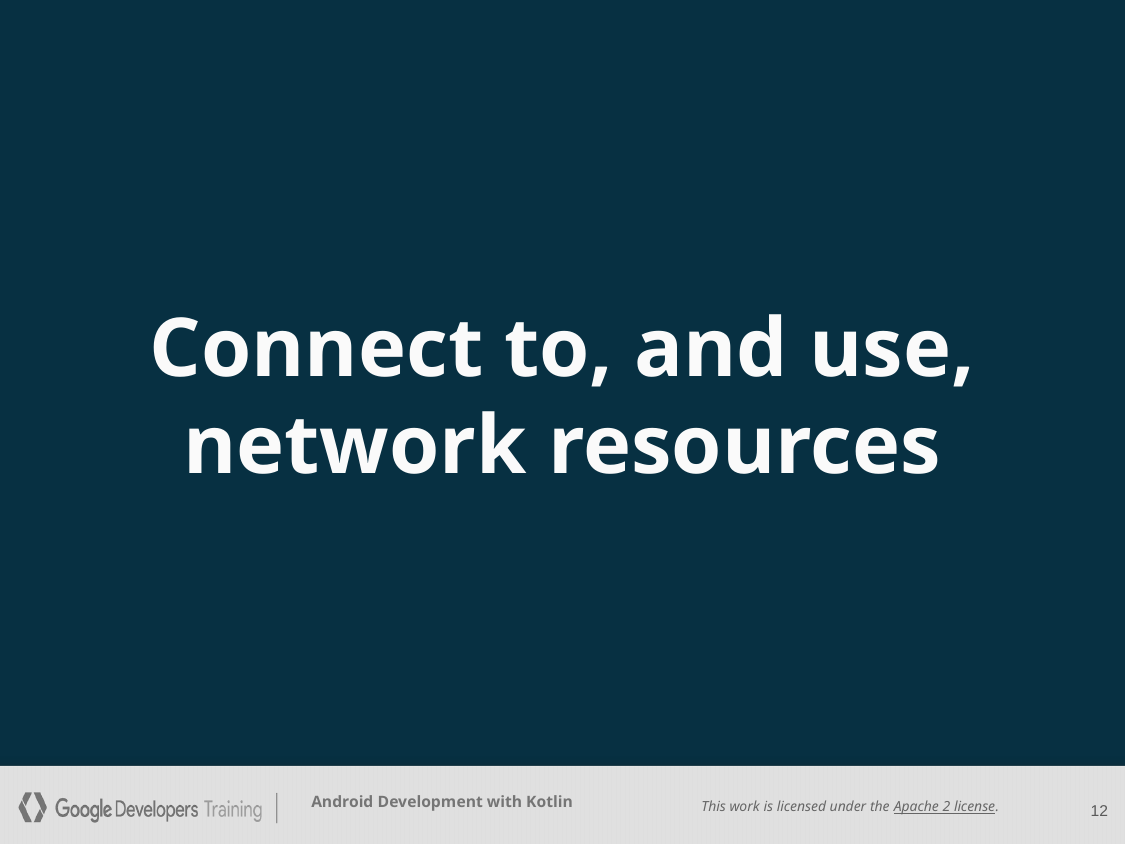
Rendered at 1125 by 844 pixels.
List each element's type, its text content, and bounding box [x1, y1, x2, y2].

picture [0, 0, 1125, 844]
slide_number 12 [1051, 777, 1120, 842]
text_box Connect to, and use, network resources [38, 105, 1087, 680]
